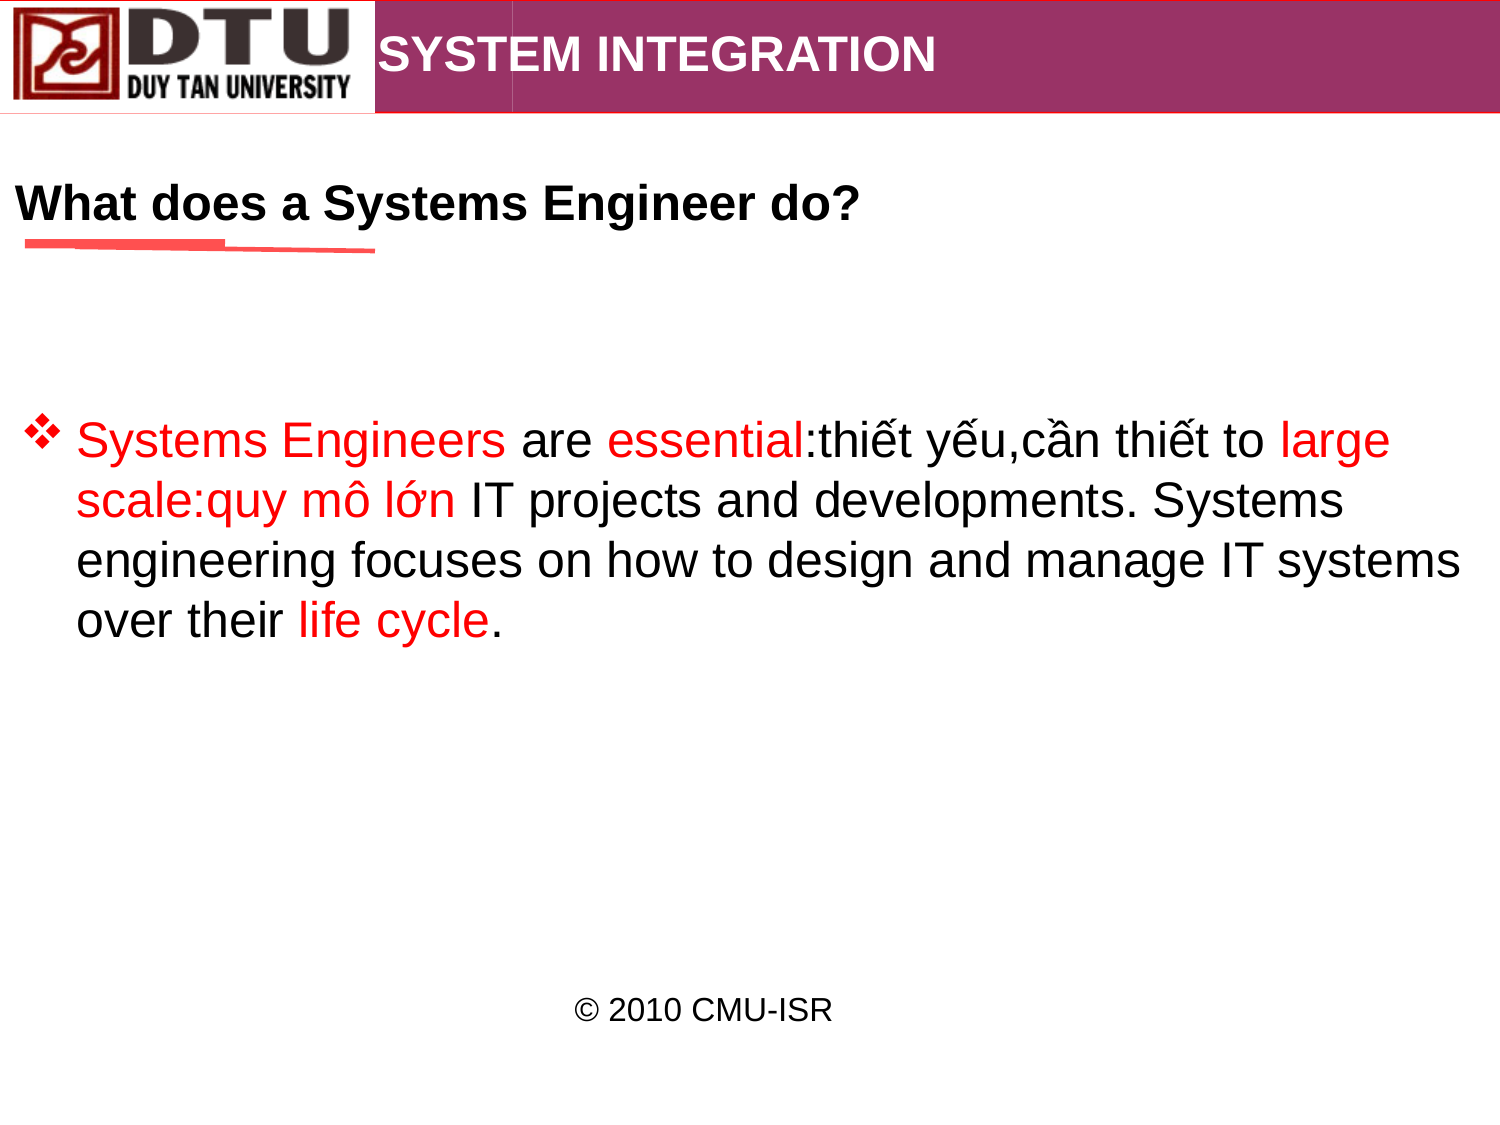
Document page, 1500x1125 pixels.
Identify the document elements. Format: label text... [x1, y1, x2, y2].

text_box What does a Systems Engineer do? [0, 162, 1088, 238]
picture [0, 0, 376, 113]
text_box © 2010 CMU-ISR [362, 980, 971, 1080]
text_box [376, 0, 1500, 113]
text_box Systems Engineers are essential:thiết yếu,cần thiết to large scale:quy mô lớn IT projects and developments. Systems engineering focuses on how to design and manage IT systems over their life cycle. [5, 399, 1500, 775]
